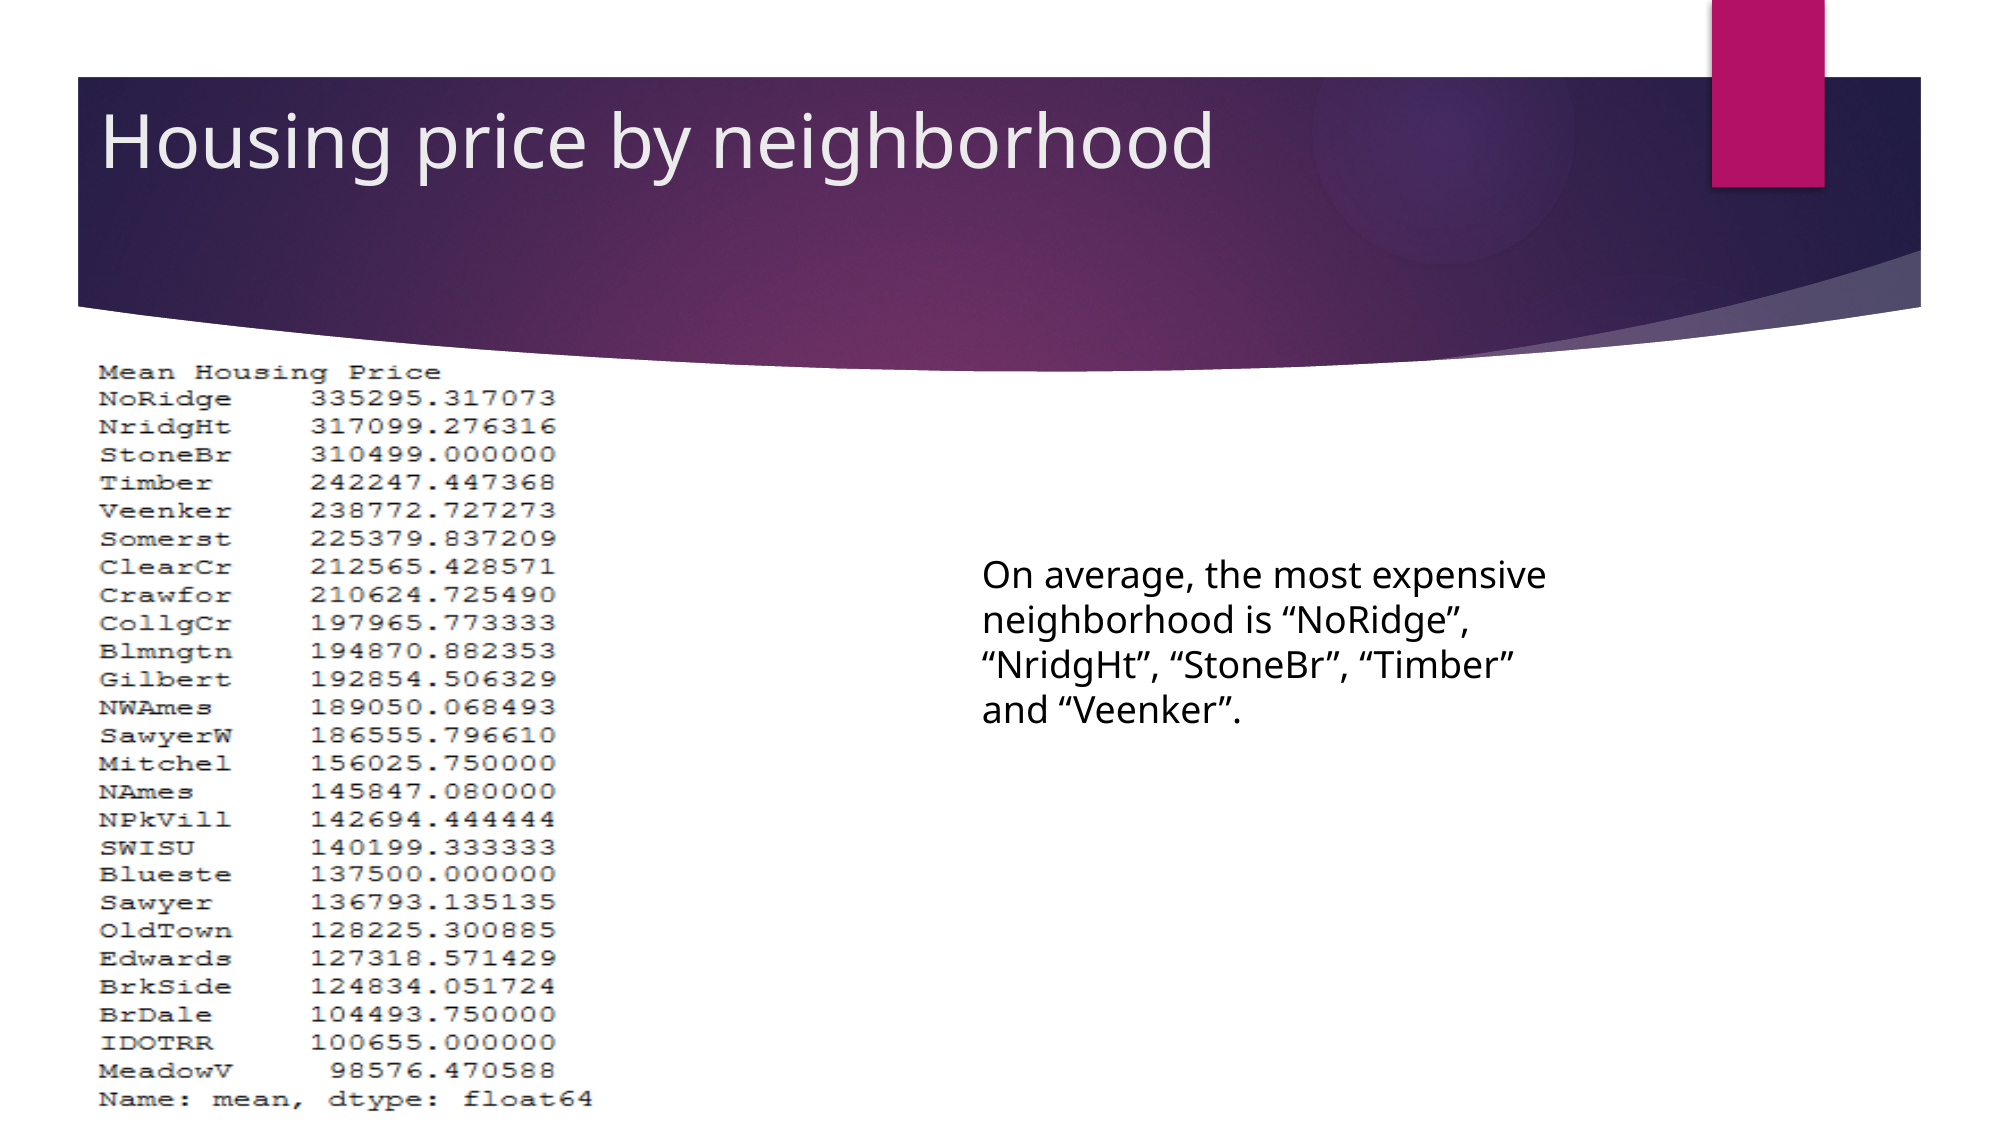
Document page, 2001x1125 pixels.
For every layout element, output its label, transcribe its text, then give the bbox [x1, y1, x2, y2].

title Housing price by neighborhood [84, 80, 1523, 197]
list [84, 360, 607, 1121]
text_box On average, the most expensive neighborhood is “NoRidge”, “NridgHt”, “StoneBr”, “Timber” and “Veenker”. [967, 543, 1601, 739]
